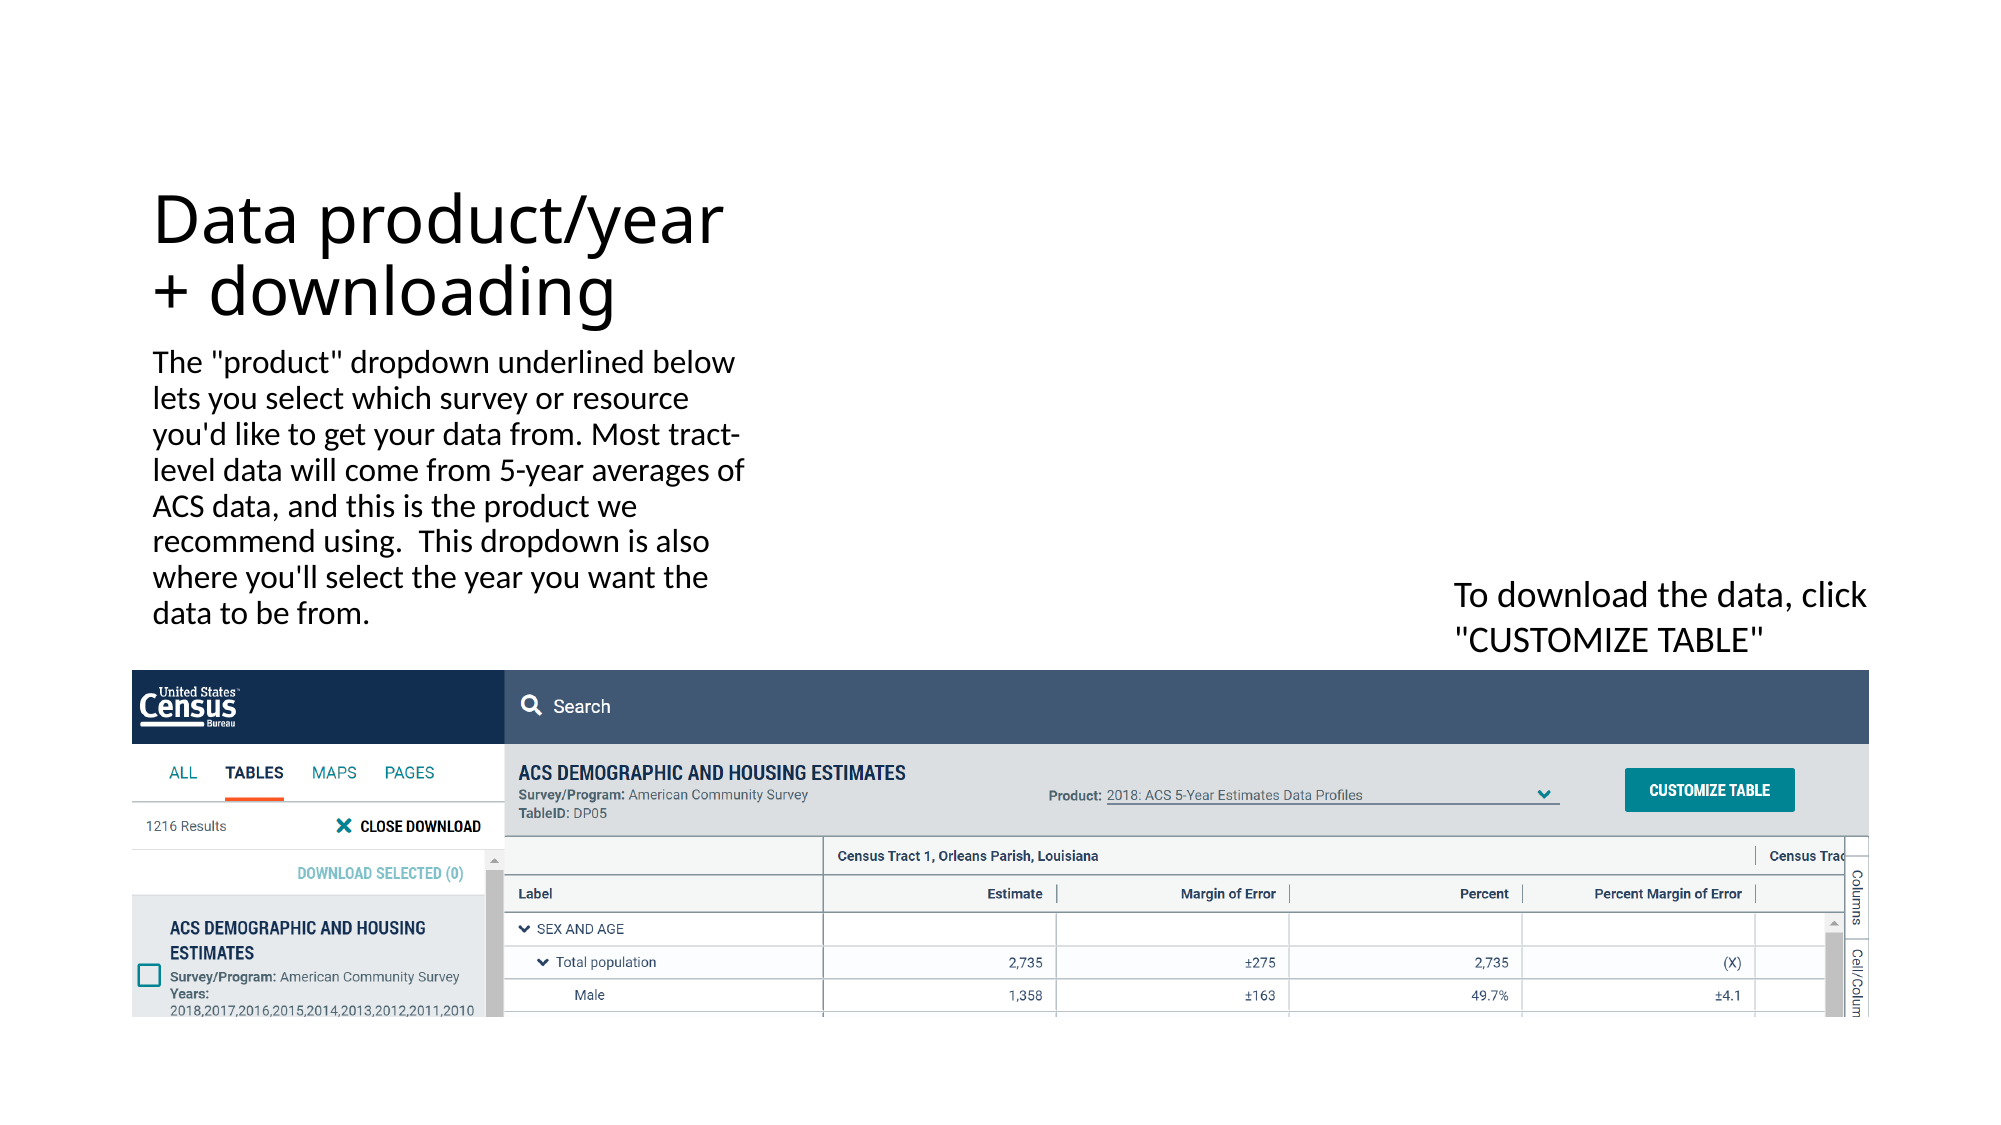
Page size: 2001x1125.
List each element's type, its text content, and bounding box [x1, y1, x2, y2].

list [132, 670, 1869, 1017]
title Data product/year + downloading [137, 75, 783, 337]
list The "product" dropdown underlined below lets you select which survey or resource you'd like to get your data from. Most tract-level data will come from 5-year averages of ACS data, and this is the product we recommend using. This dropdown is also where you'll select the year you want the data to be from. [137, 337, 783, 670]
text_box To download the data, click "CUSTOMIZE TABLE" [1439, 562, 1889, 668]
